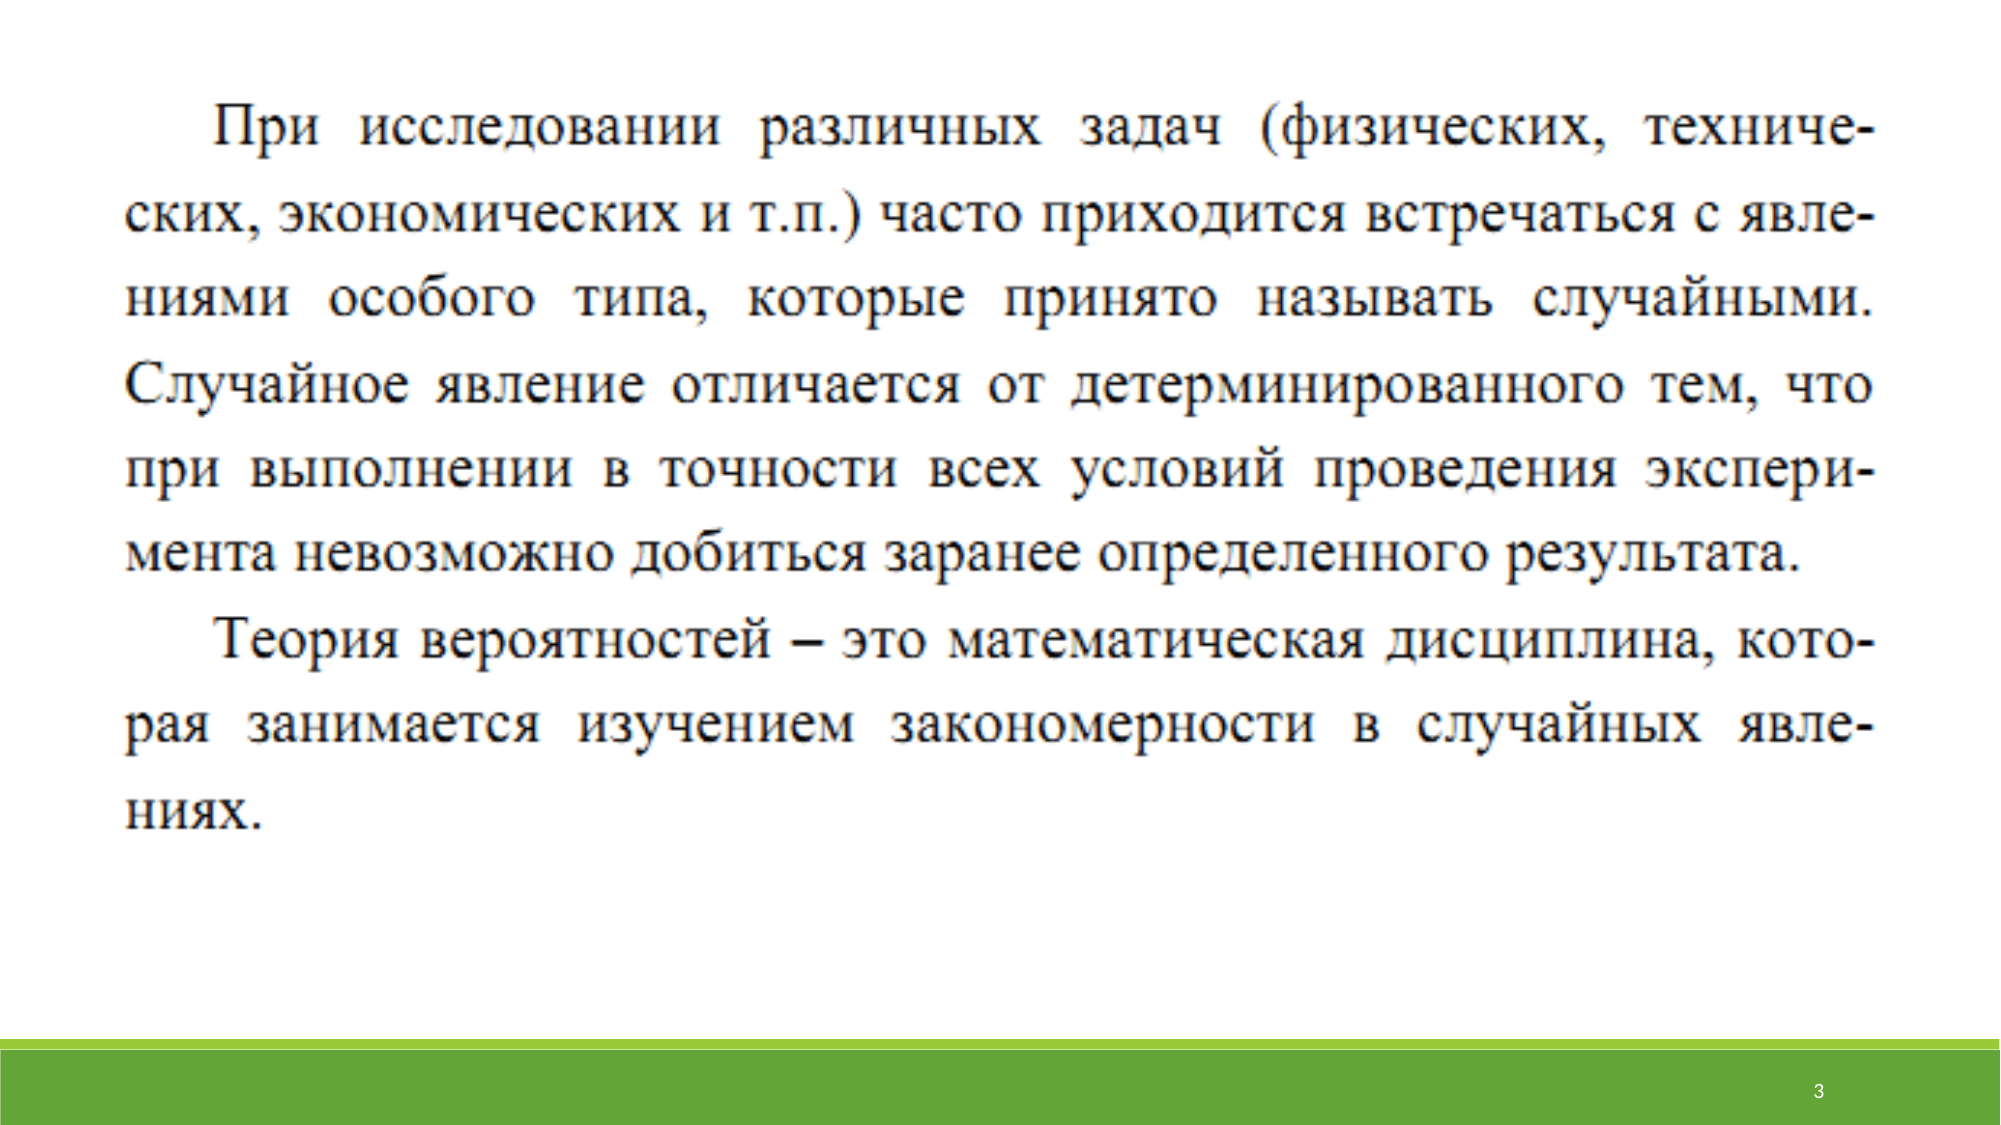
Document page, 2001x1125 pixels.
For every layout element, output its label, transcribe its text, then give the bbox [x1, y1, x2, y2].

picture [98, 95, 1890, 848]
slide_number 3 [1624, 1059, 1840, 1120]
